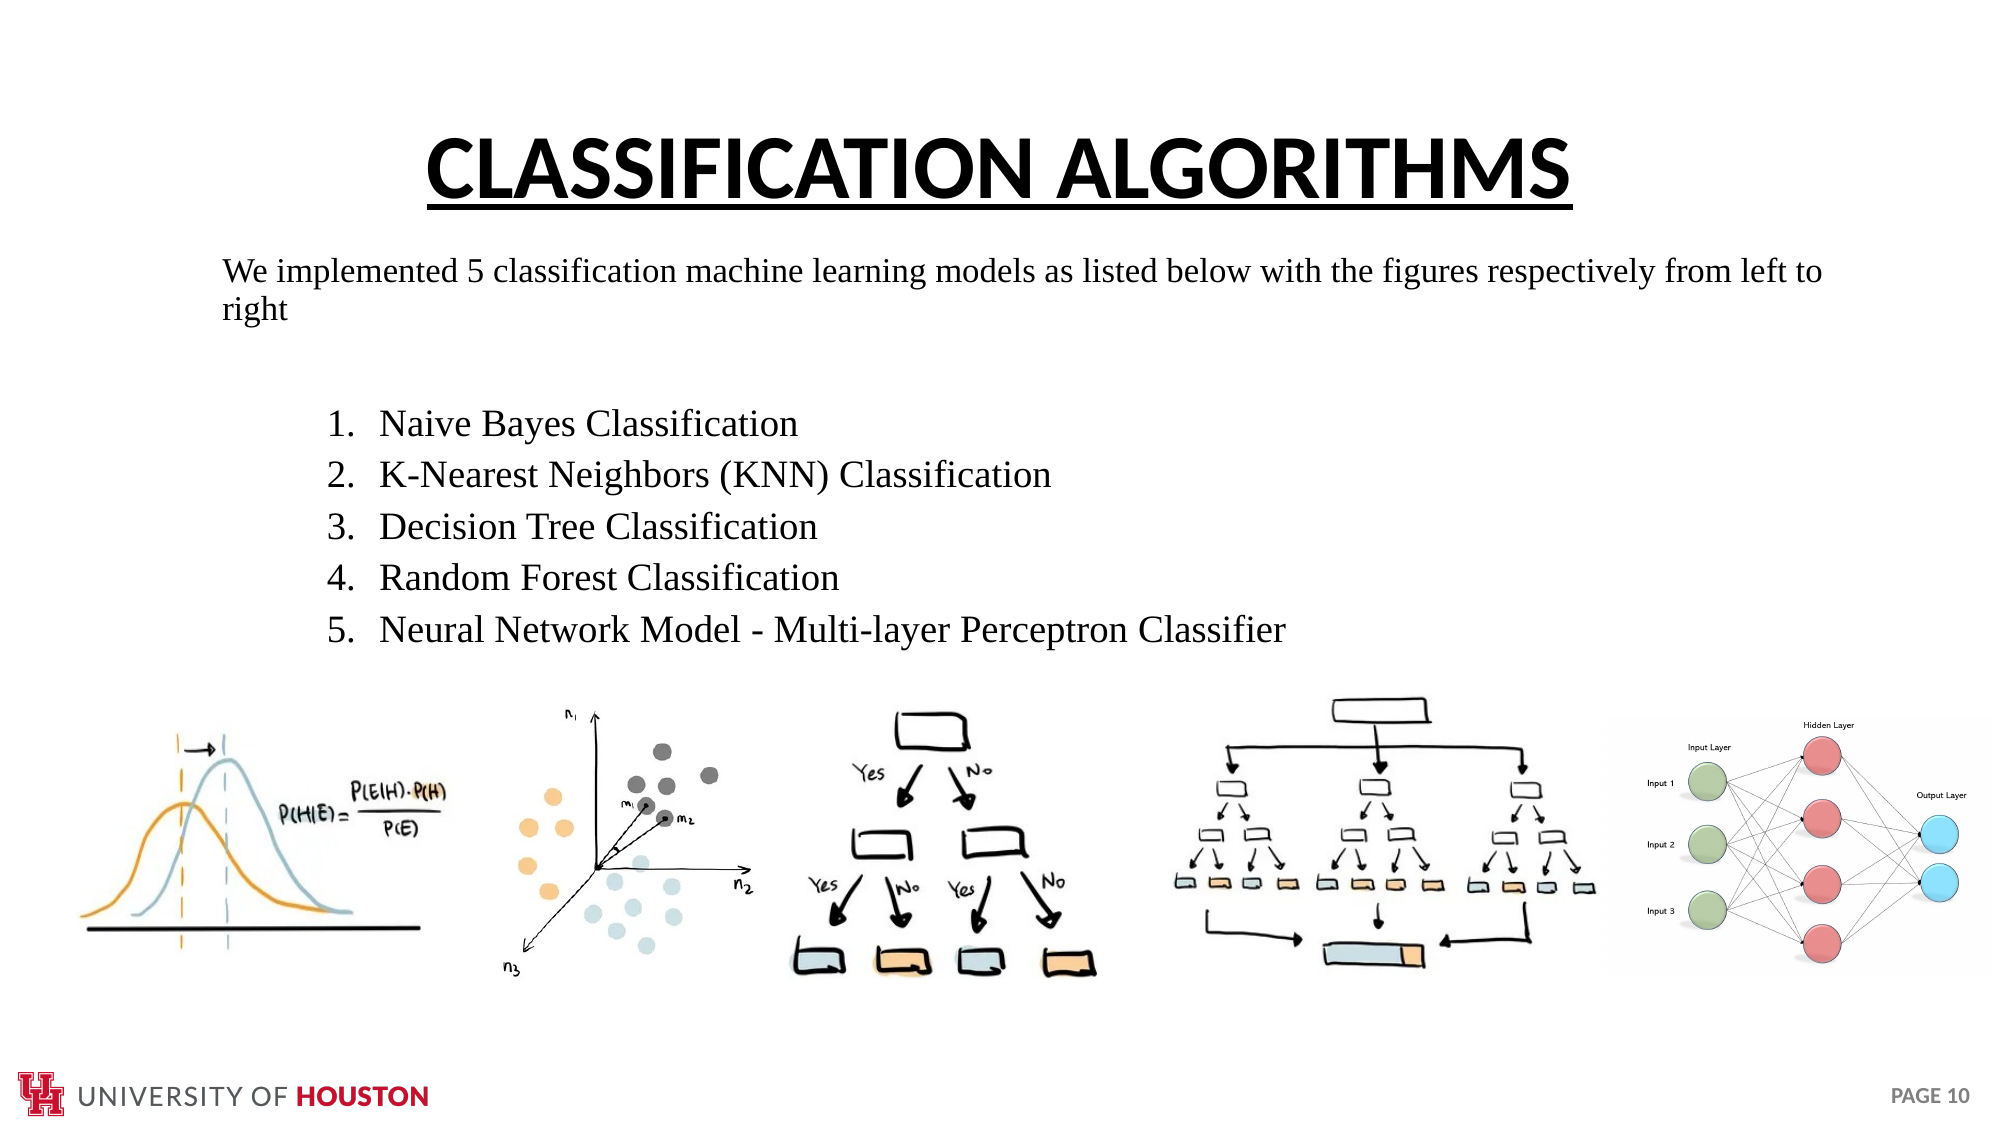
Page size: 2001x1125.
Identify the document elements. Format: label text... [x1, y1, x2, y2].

picture [17, 1071, 428, 1117]
picture [60, 676, 1994, 1013]
title CLASSIFICATION ALGORITHMS [137, 59, 1863, 278]
text_box PAGE 10 [1861, 1072, 2000, 1115]
list We implemented 5 classification machine learning models as listed below with the figures respectively from left to right Naive Bayes Classification K-Nearest Neighbors (KNN) Classification Decision Tree Classification Random Forest Classification Neural Network Model - Multi-layer Perceptron Classifier [136, 245, 1862, 662]
